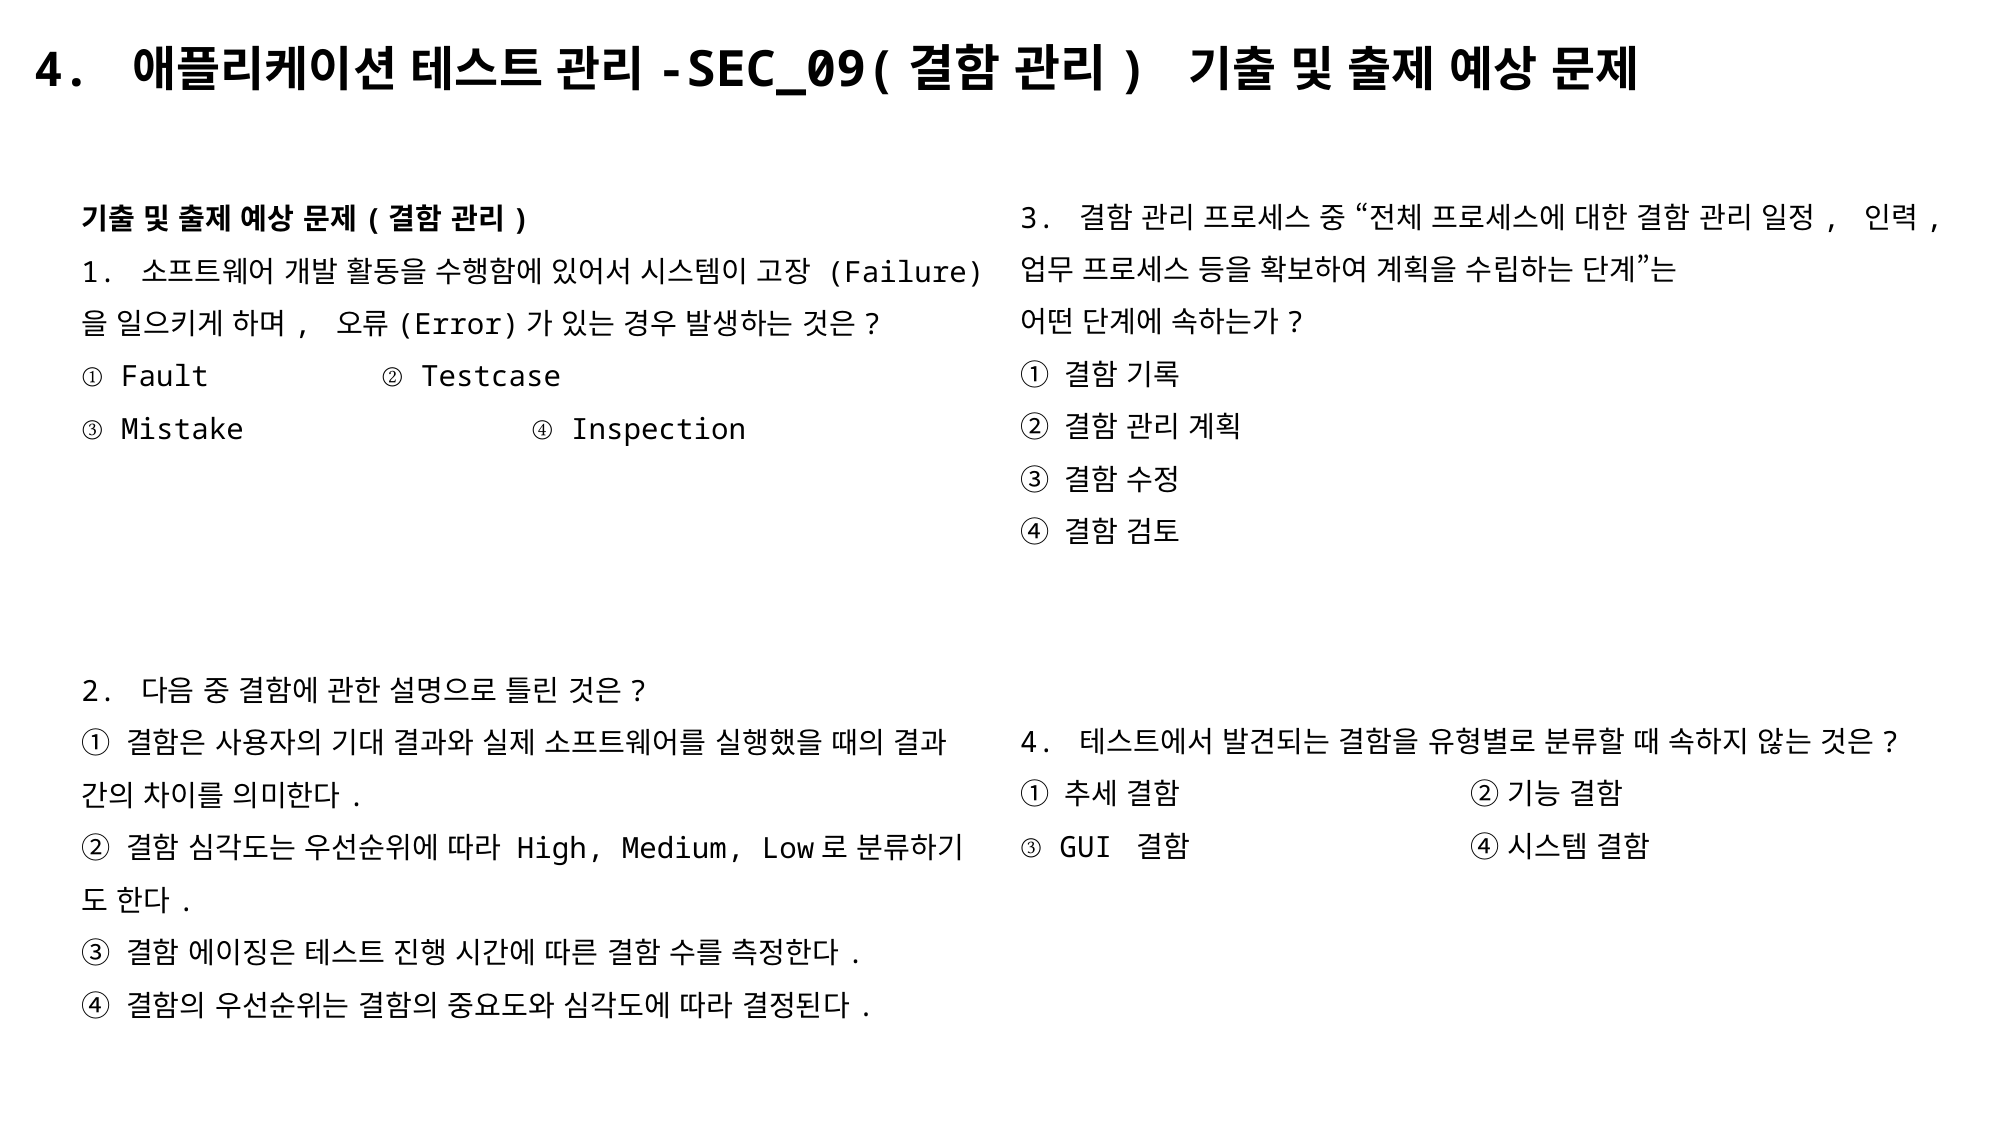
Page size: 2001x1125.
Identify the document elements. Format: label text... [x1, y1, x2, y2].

title 4. 애플리케이션 테스트 관리-SEC_09(결함 관리) 기출 및 출제 예상 문제 [19, 14, 1993, 126]
text_box 3. 결함 관리 프로세스 중 “전체 프로세스에 대한 결함 관리 일정, 인력, 업무 프로세스 등을 확보하여 계획을 수립하는 단계”는 어떤 단계에 속하는가? ① 결함 기록 ② 결함 관리 계획 ③ 결함 수정 ④ 결함 검토 4. 테스트에서 발견되는 결함을 유형별로 분류할 때 속하지 않는 것은? ① 추세 결함 ② 기능 결함 ③ GUI 결함 ④ 시스템 결함 [1005, 174, 2000, 871]
text_box 기출 및 출제 예상 문제(결함 관리) 1. 소프트웨어 개발 활동을 수행함에 있어서 시스템이 고장 (Failure)을 일으키게 하며, 오류(Error)가 있는 경우 발생하는 것은? ① Fault ② Testcase ③ Mistake ④ Inspection 2. 다음 중 결함에 관한 설명으로 틀린 것은? ① 결함은 사용자의 기대 결과와 실제 소프트웨어를 실행했을 때의 결과 간의 차이를 의미한다. ② 결함 심각도는 우선순위에 따라 High, Medium, Low로 분류하기 도 한다. ③ 결함 에이징은 테스트 진행 시간에 따른 결함 수를 측정한다. ④ 결함의 우선순위는 결함의 중요도와 심각도에 따라 결정된다. [66, 175, 1000, 1030]
